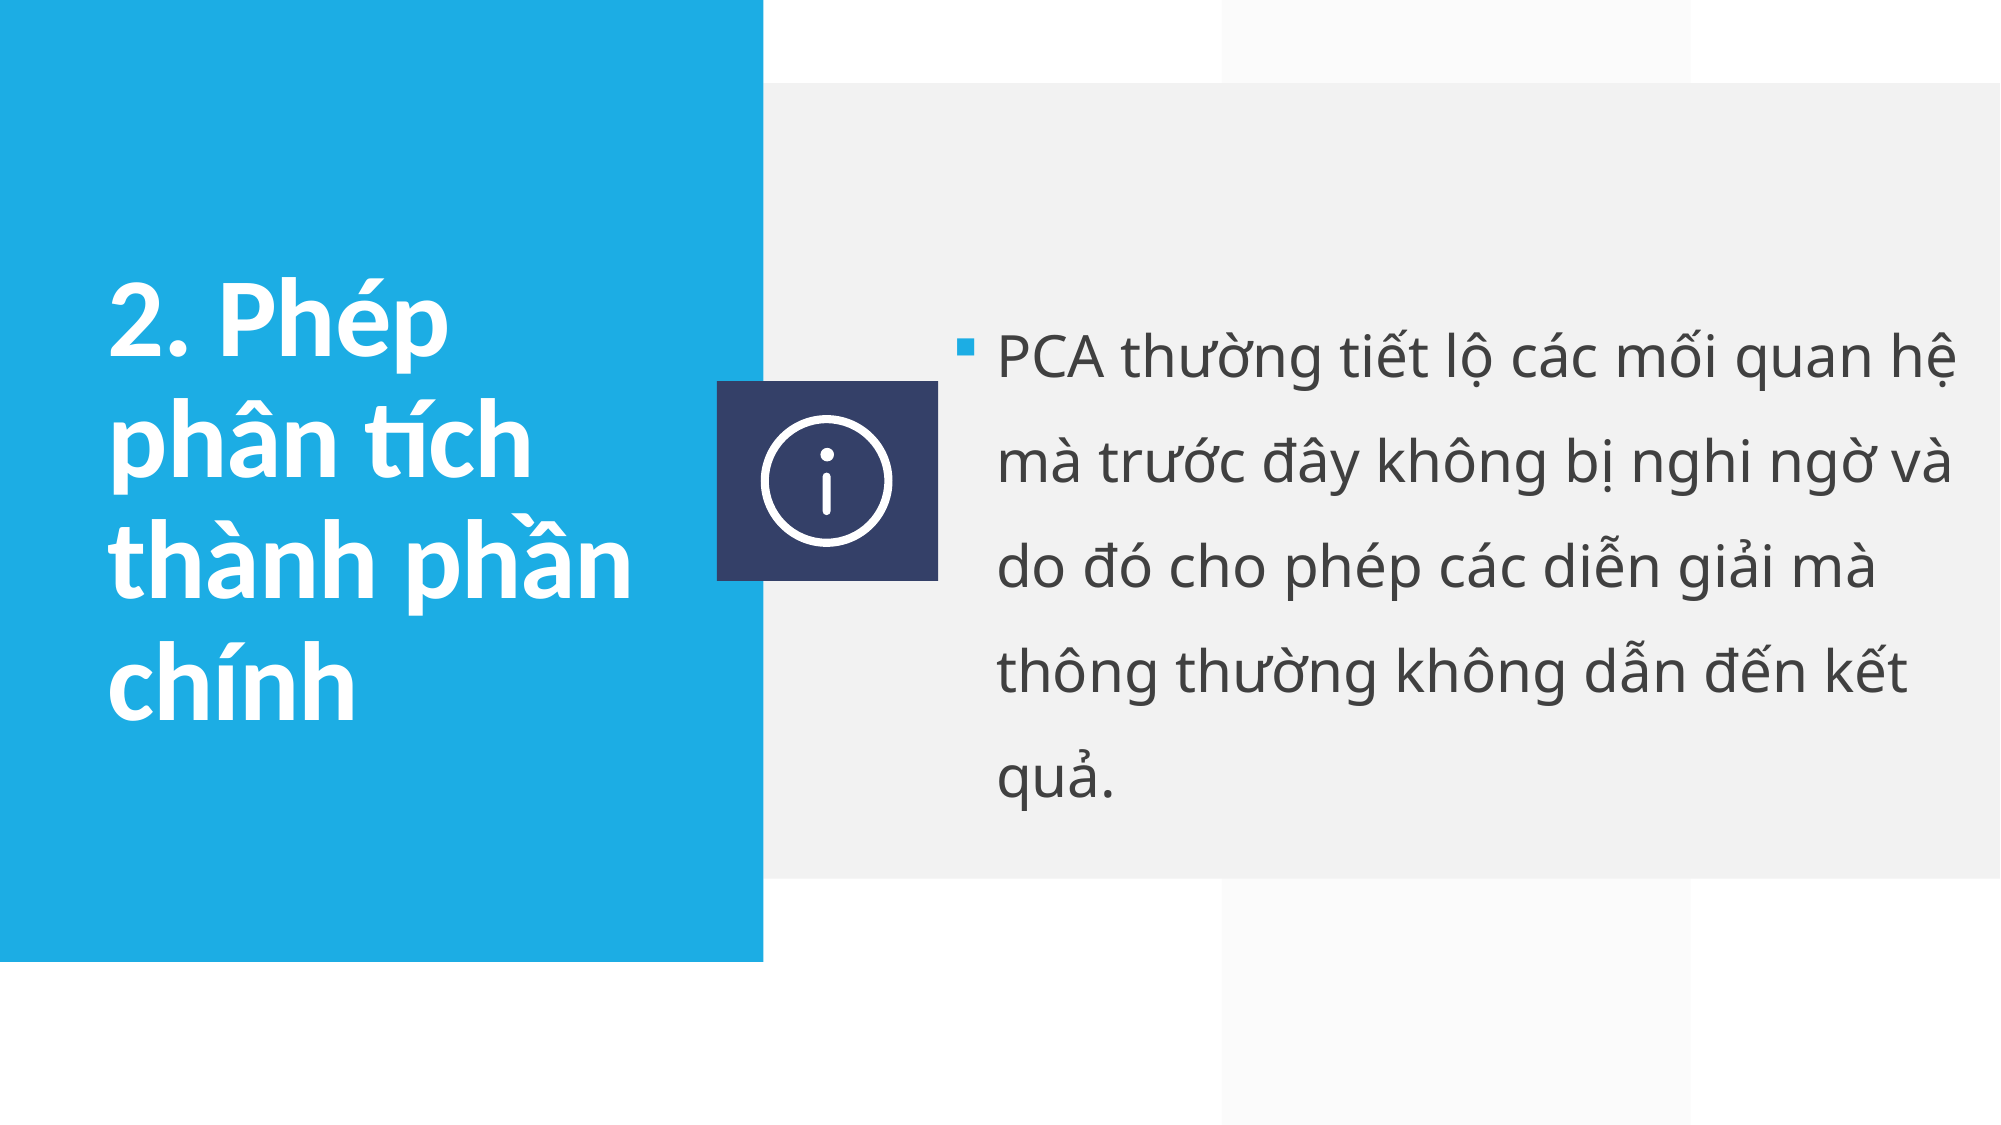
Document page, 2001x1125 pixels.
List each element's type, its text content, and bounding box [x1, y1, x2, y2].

list PCA thường tiết lộ các mối quan hệ mà trước đây không bị nghi ngờ và do đó cho phép các diễn giải mà thông thường không dẫn đến kết quả. [952, 220, 1966, 874]
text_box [760, 414, 893, 548]
title 2. Phép phân tích thành phần chính [92, 330, 670, 674]
